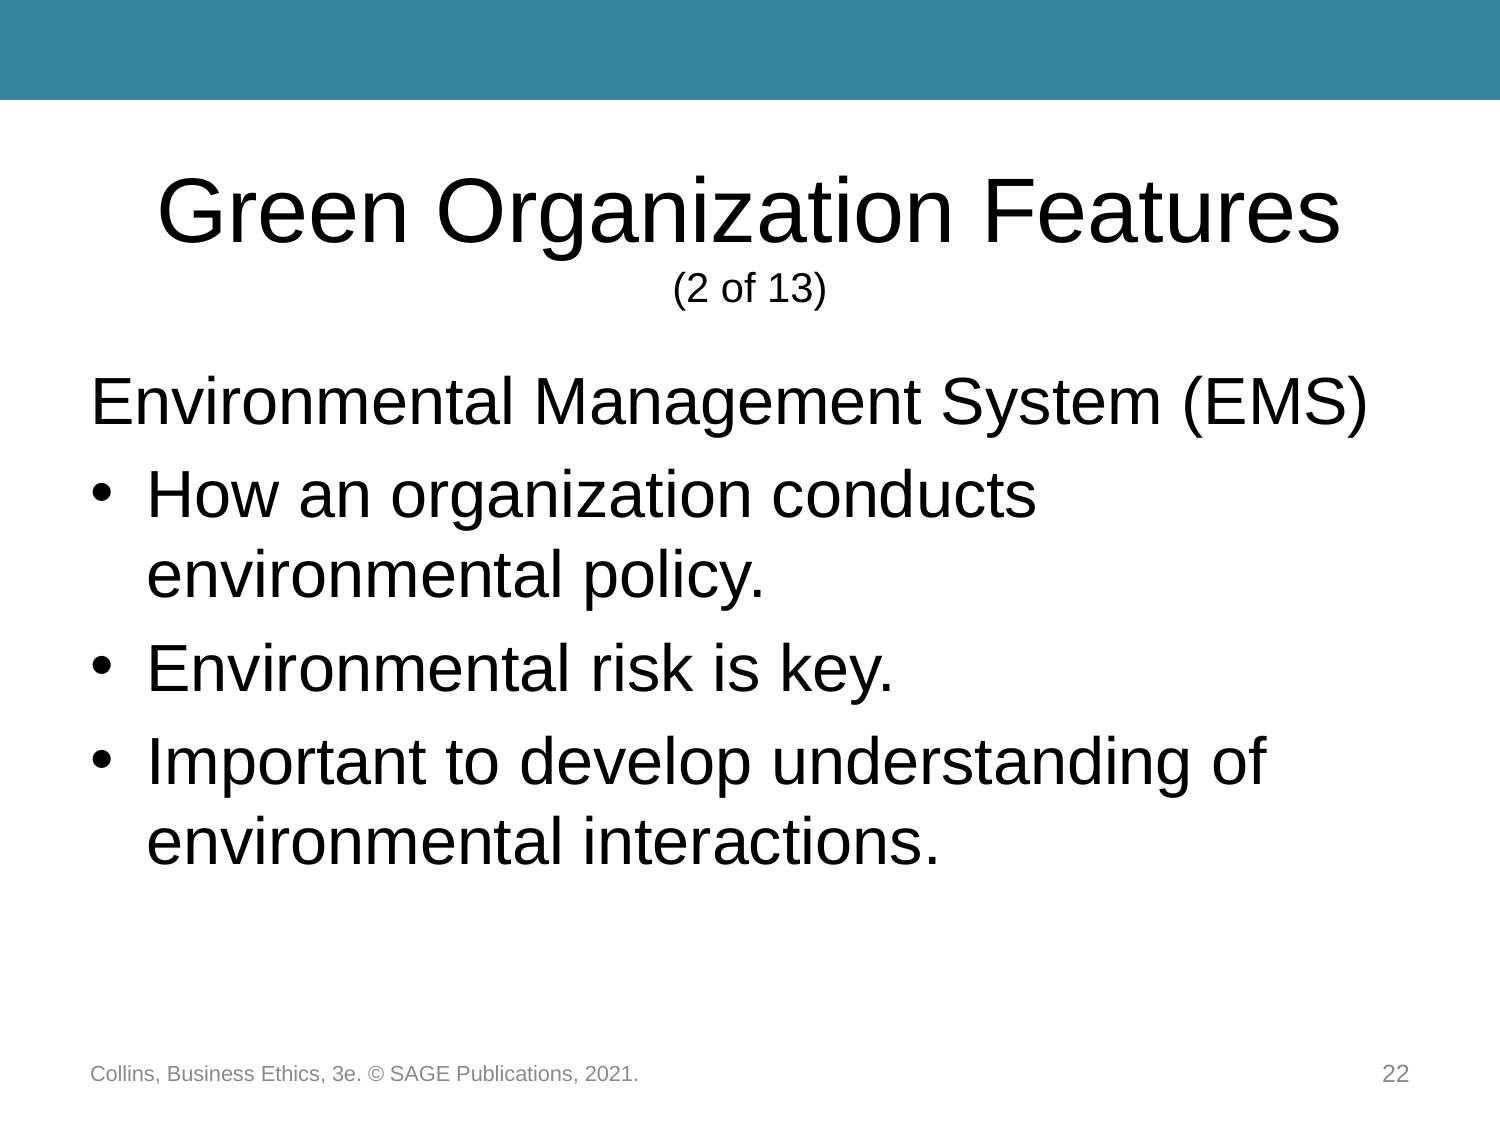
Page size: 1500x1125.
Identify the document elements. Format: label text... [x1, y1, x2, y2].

slide_number 22 [1350, 1042, 1425, 1103]
footer Collins, Business Ethics, 3e. © SAGE Publications, 2021. [75, 1042, 1313, 1103]
list Environmental Management System (EMS) How an organization conducts environmental policy. Environmental risk is key. Important to develop understanding of environmental interactions. [75, 350, 1425, 1005]
title Green Organization Features (2 of 13) [75, 137, 1425, 325]
